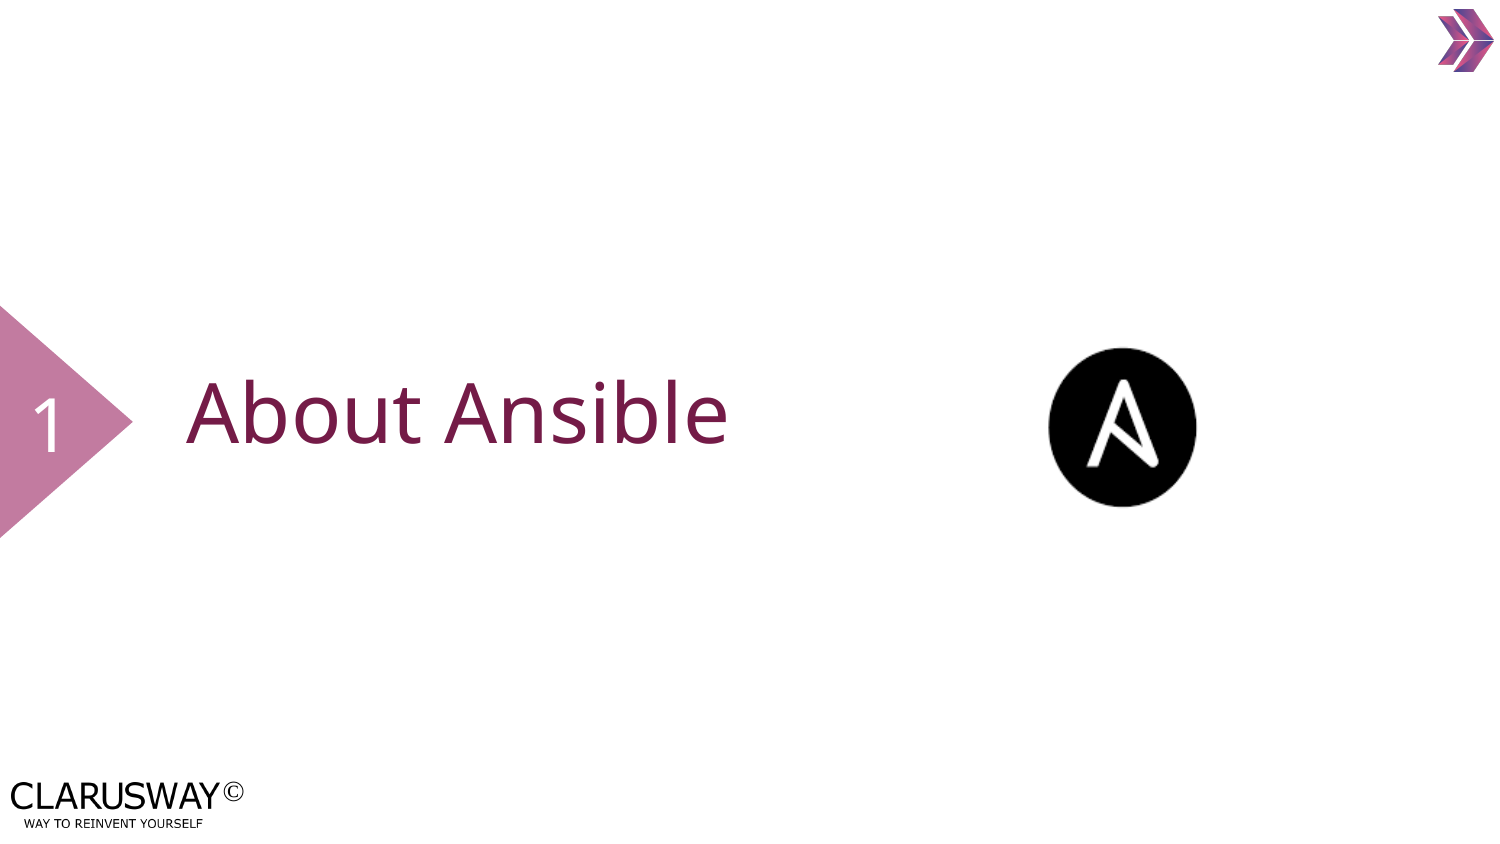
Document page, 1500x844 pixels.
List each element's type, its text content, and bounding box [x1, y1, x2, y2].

picture [850, 325, 1383, 540]
picture [11, 782, 220, 828]
picture [1438, 9, 1494, 72]
text_box 1 [0, 306, 100, 540]
text_box About Ansible [171, 372, 824, 468]
